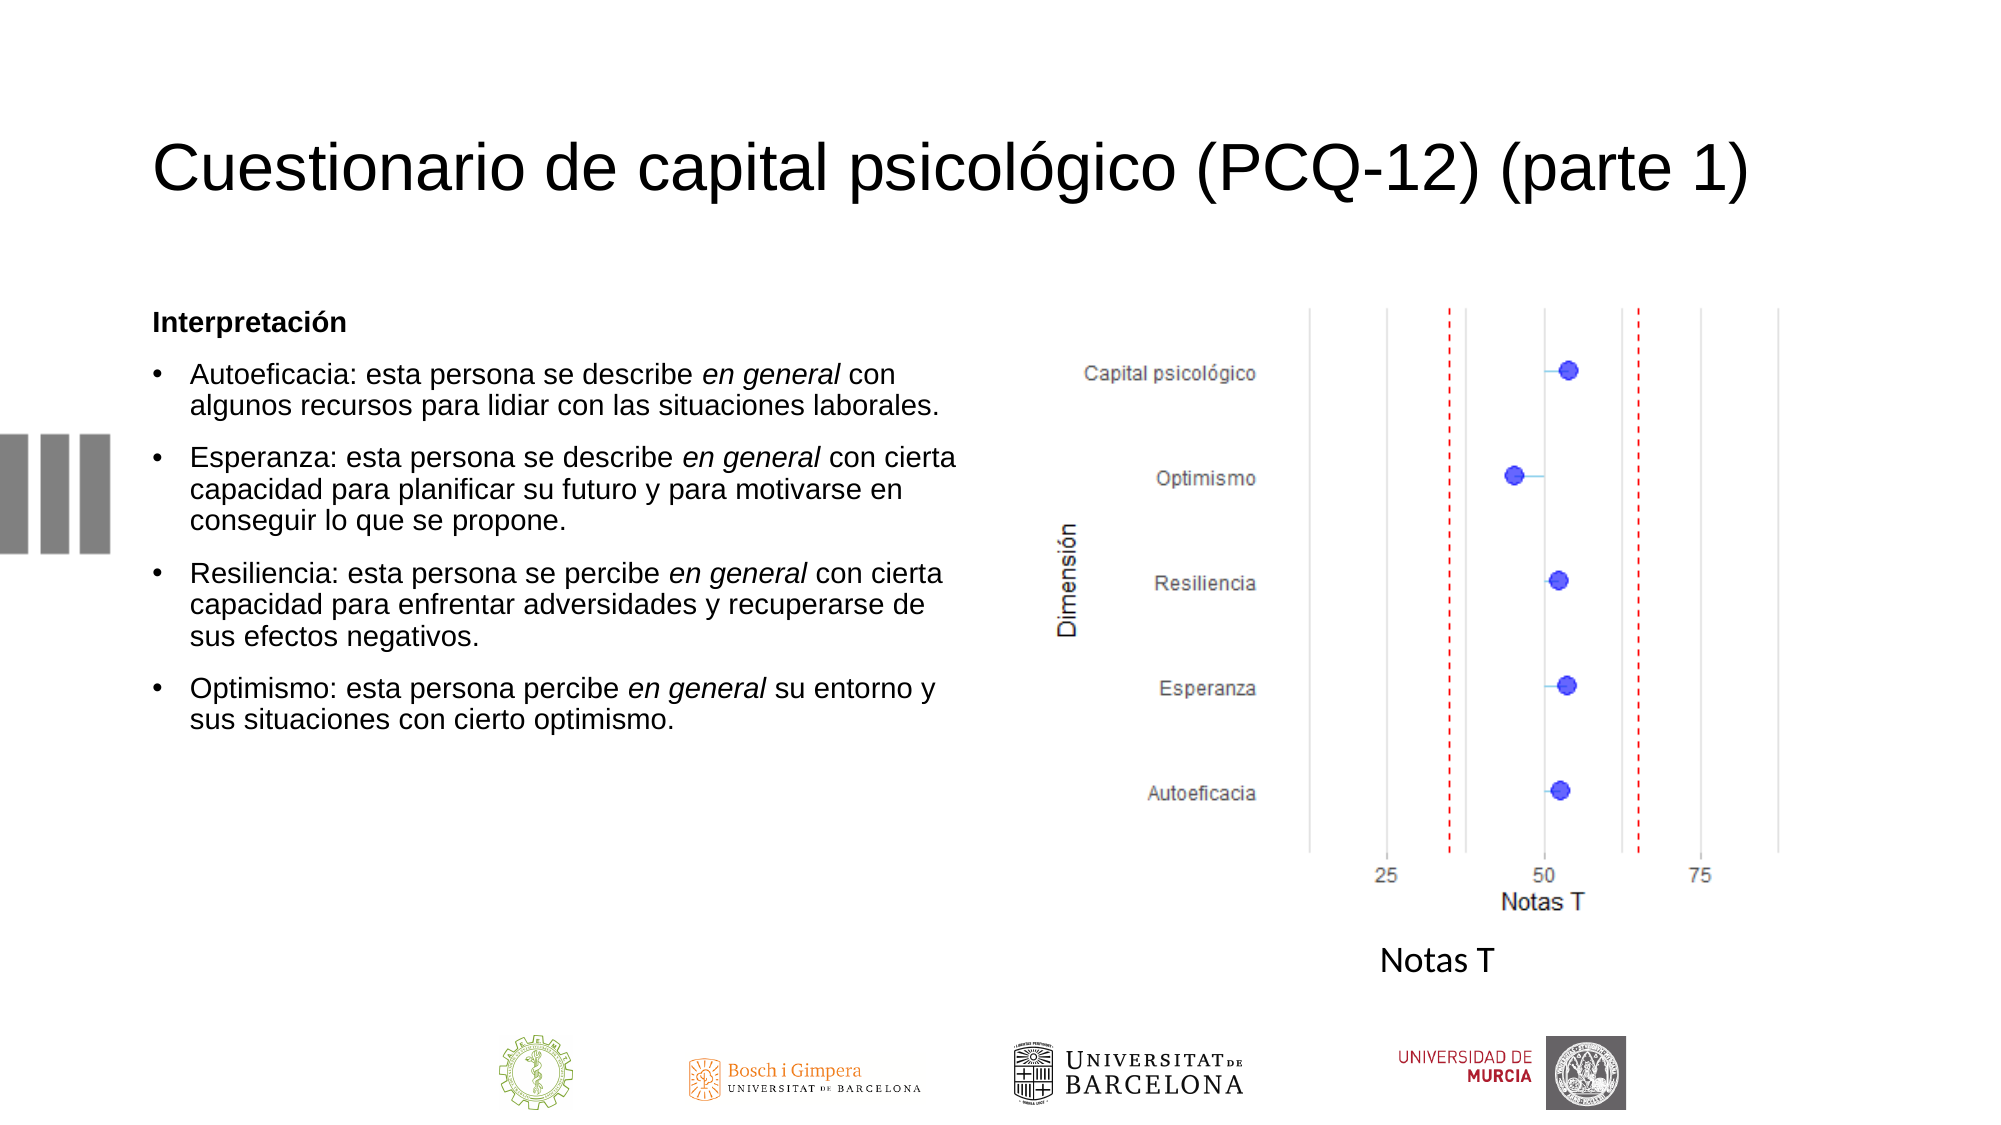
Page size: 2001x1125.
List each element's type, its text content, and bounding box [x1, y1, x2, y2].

text_box Notas T [1012, 927, 1863, 1011]
picture [0, 420, 123, 563]
picture [1331, 1036, 1627, 1110]
title Cuestionario de capital psicológico (PCQ-12) (parte 1) [137, 59, 1863, 278]
list Interpretación Autoeficacia: esta persona se describe en general con algunos recursos para lidiar con las situaciones laborales. Esperanza: esta persona se describe en general con cierta capacidad para planificar su futuro y para motivarse en conseguir lo que se propone. Resiliencia: esta persona se percibe en general con cierta capacidad para enfrentar adversidades y recuperarse de sus efectos negativos. Optimismo: esta persona percibe en general su entorno y sus situaciones con cierto optimismo. [137, 299, 988, 1014]
picture [1043, 297, 1832, 928]
picture [684, 1031, 926, 1125]
picture [1014, 1042, 1243, 1105]
picture [499, 1035, 573, 1110]
